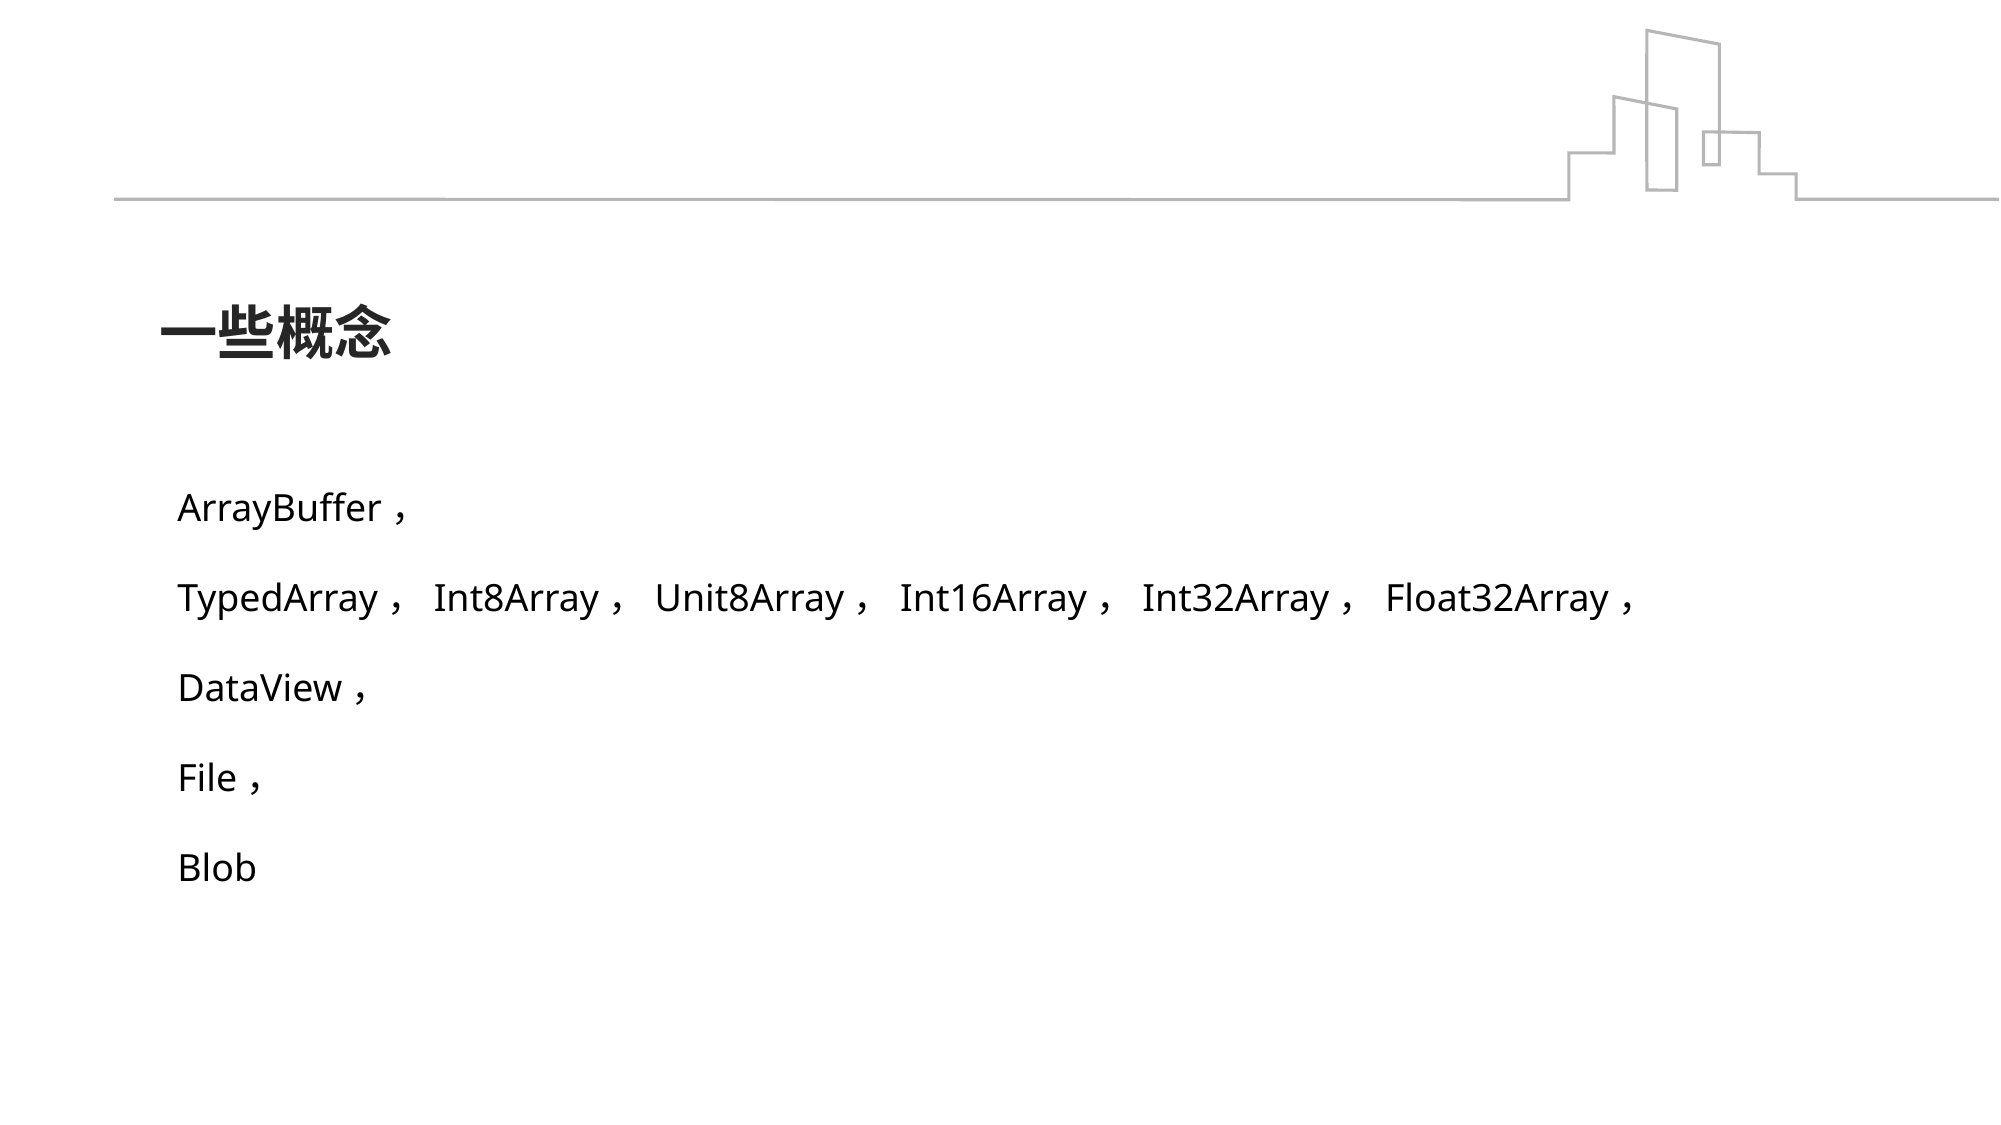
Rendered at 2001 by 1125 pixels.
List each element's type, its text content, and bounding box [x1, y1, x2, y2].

text_box ArrayBuffer， TypedArray，Int8Array，Unit8Array，Int16Array，Int32Array，Float32Array， DataView， File， Blob [162, 476, 1901, 962]
title 一些概念 [159, 278, 1733, 372]
